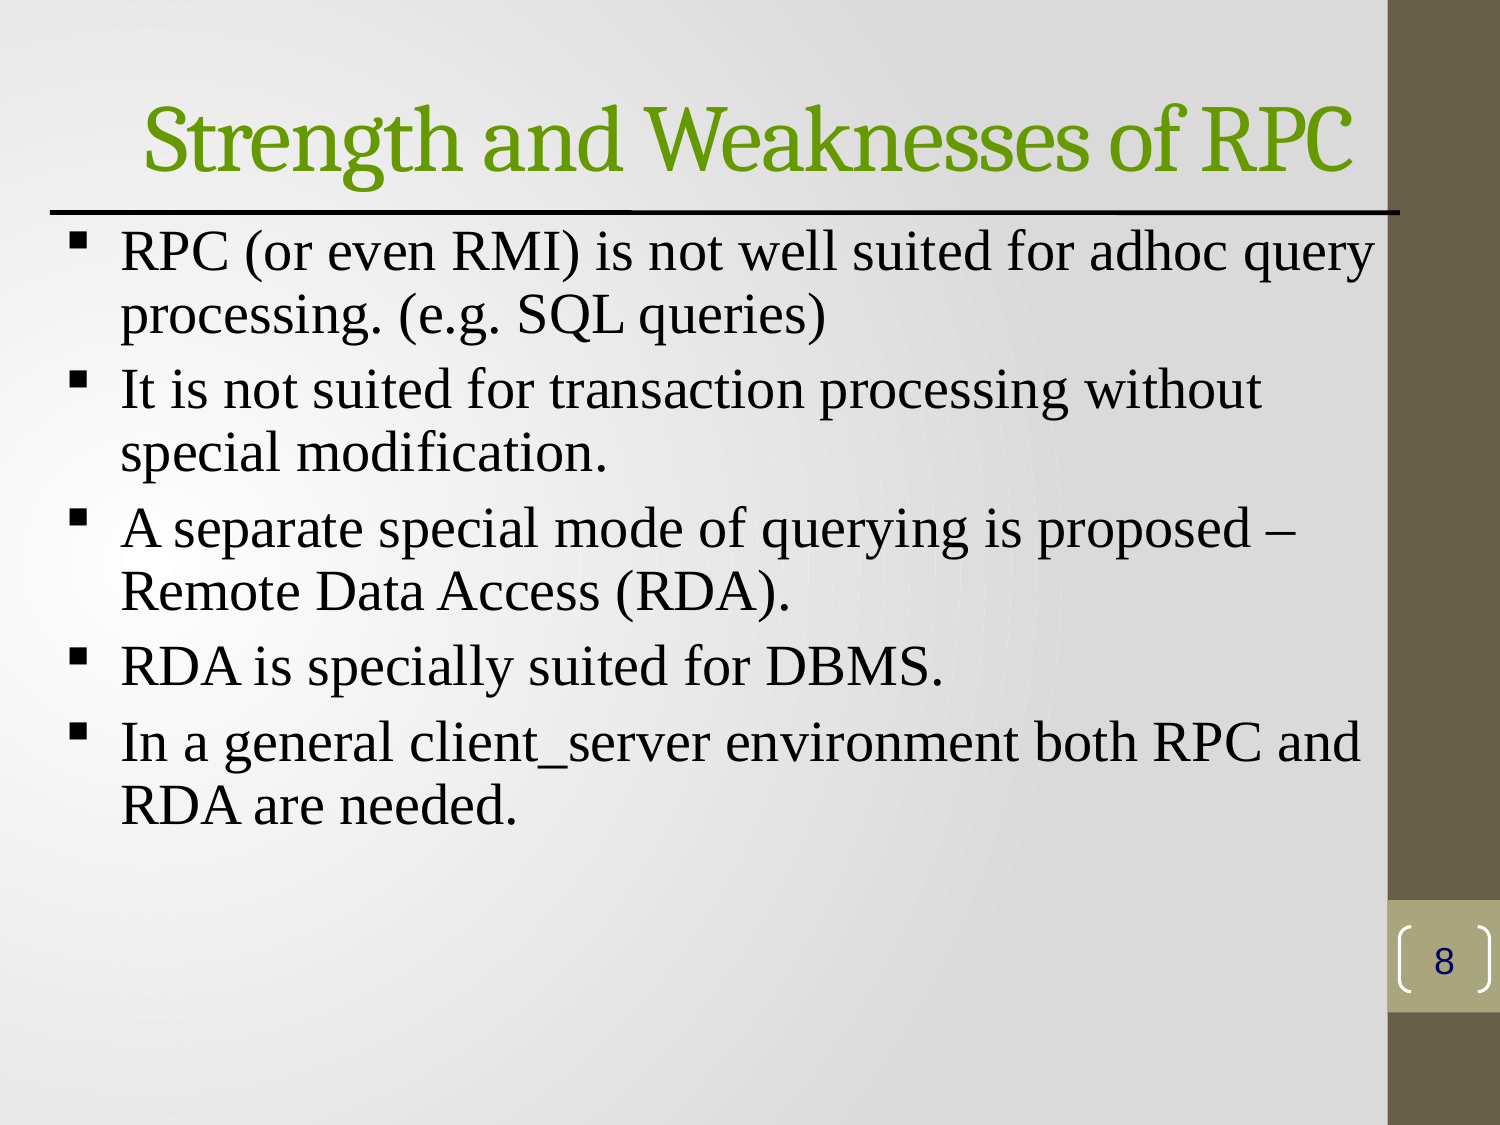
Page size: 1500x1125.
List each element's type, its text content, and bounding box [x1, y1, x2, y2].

title Strength and Weaknesses of RPC [75, 37, 1425, 241]
slide_number 8 [1397, 925, 1492, 994]
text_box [49, 211, 1401, 888]
